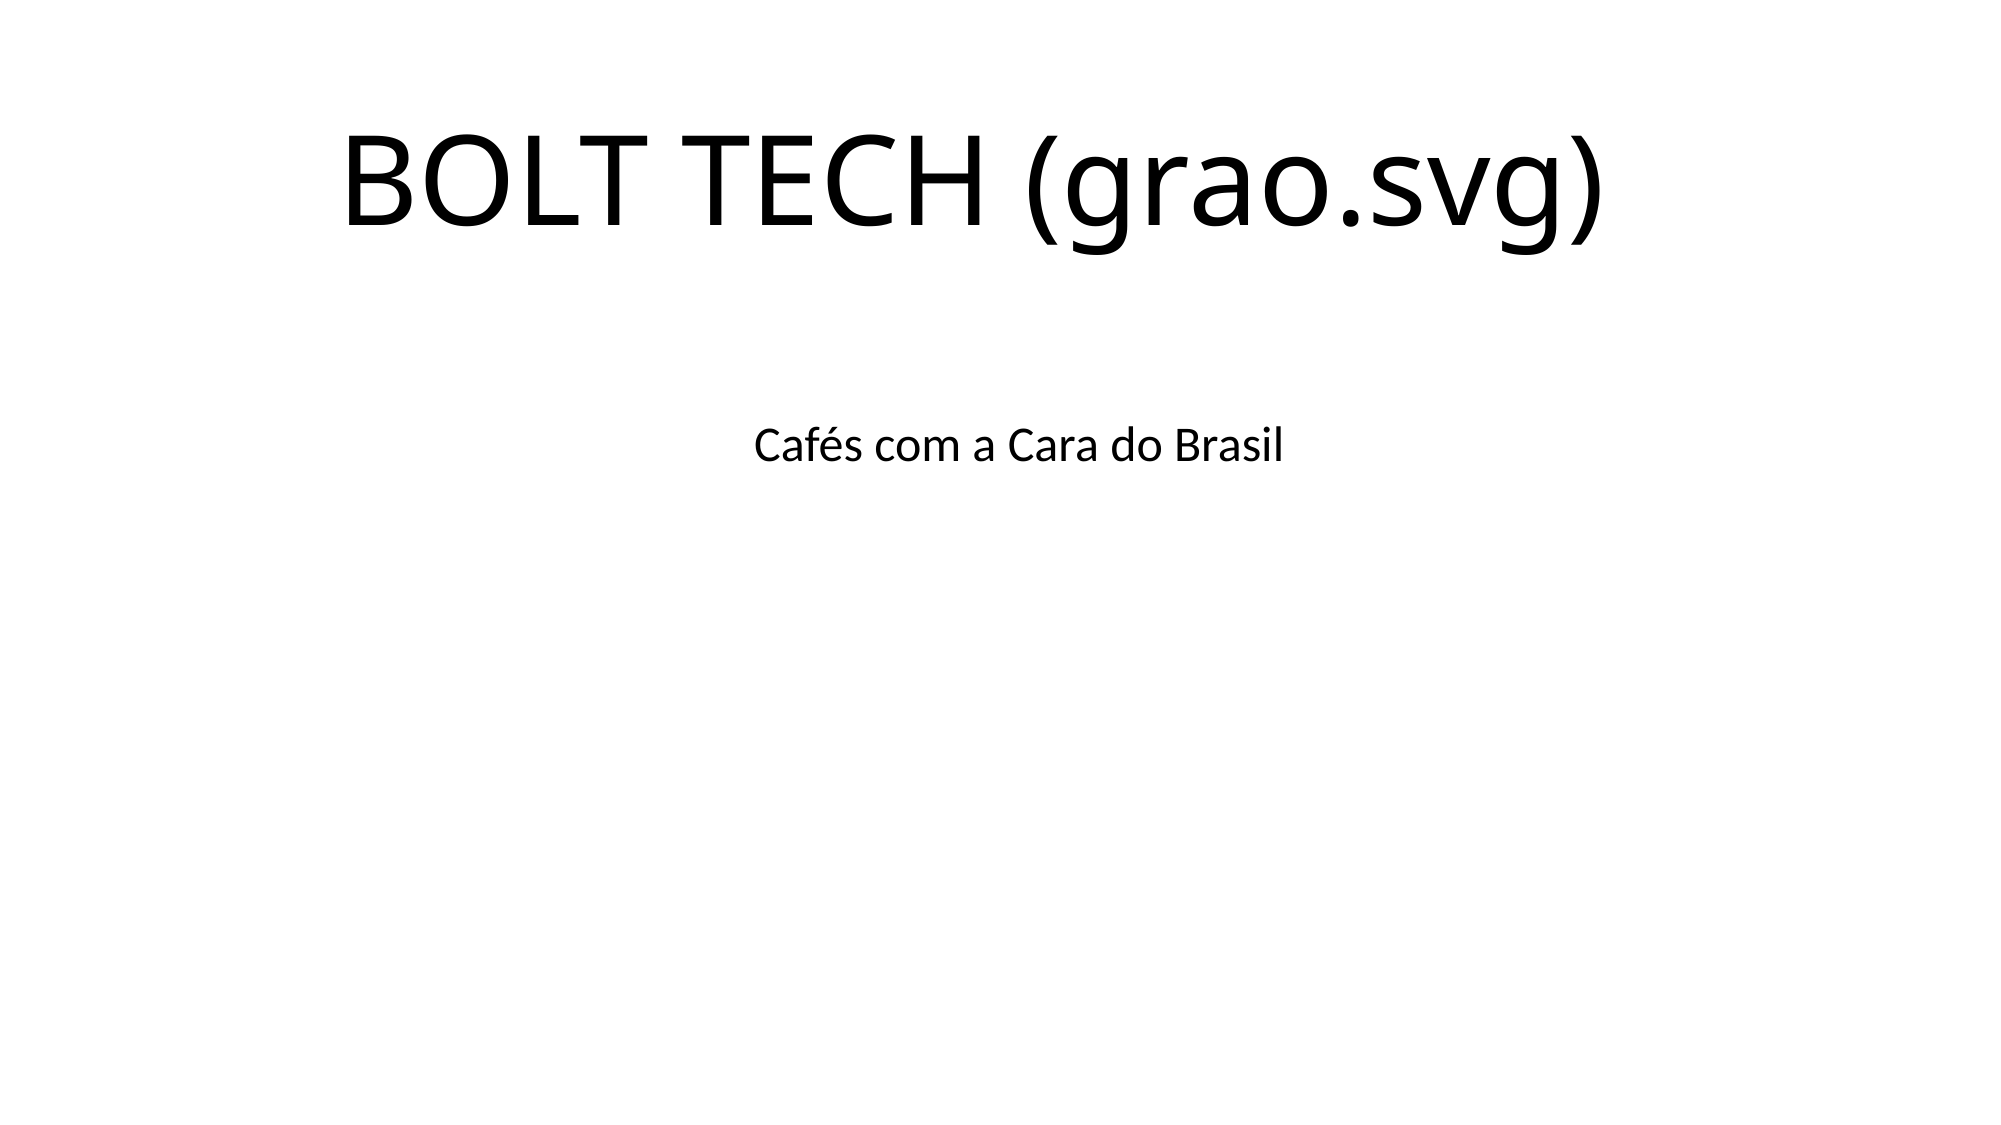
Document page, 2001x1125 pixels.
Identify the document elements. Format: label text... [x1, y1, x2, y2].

title BOLT TECH (grao.svg) [221, 73, 1722, 260]
text_box Cafés com a Cara do Brasil [274, 410, 1775, 527]
